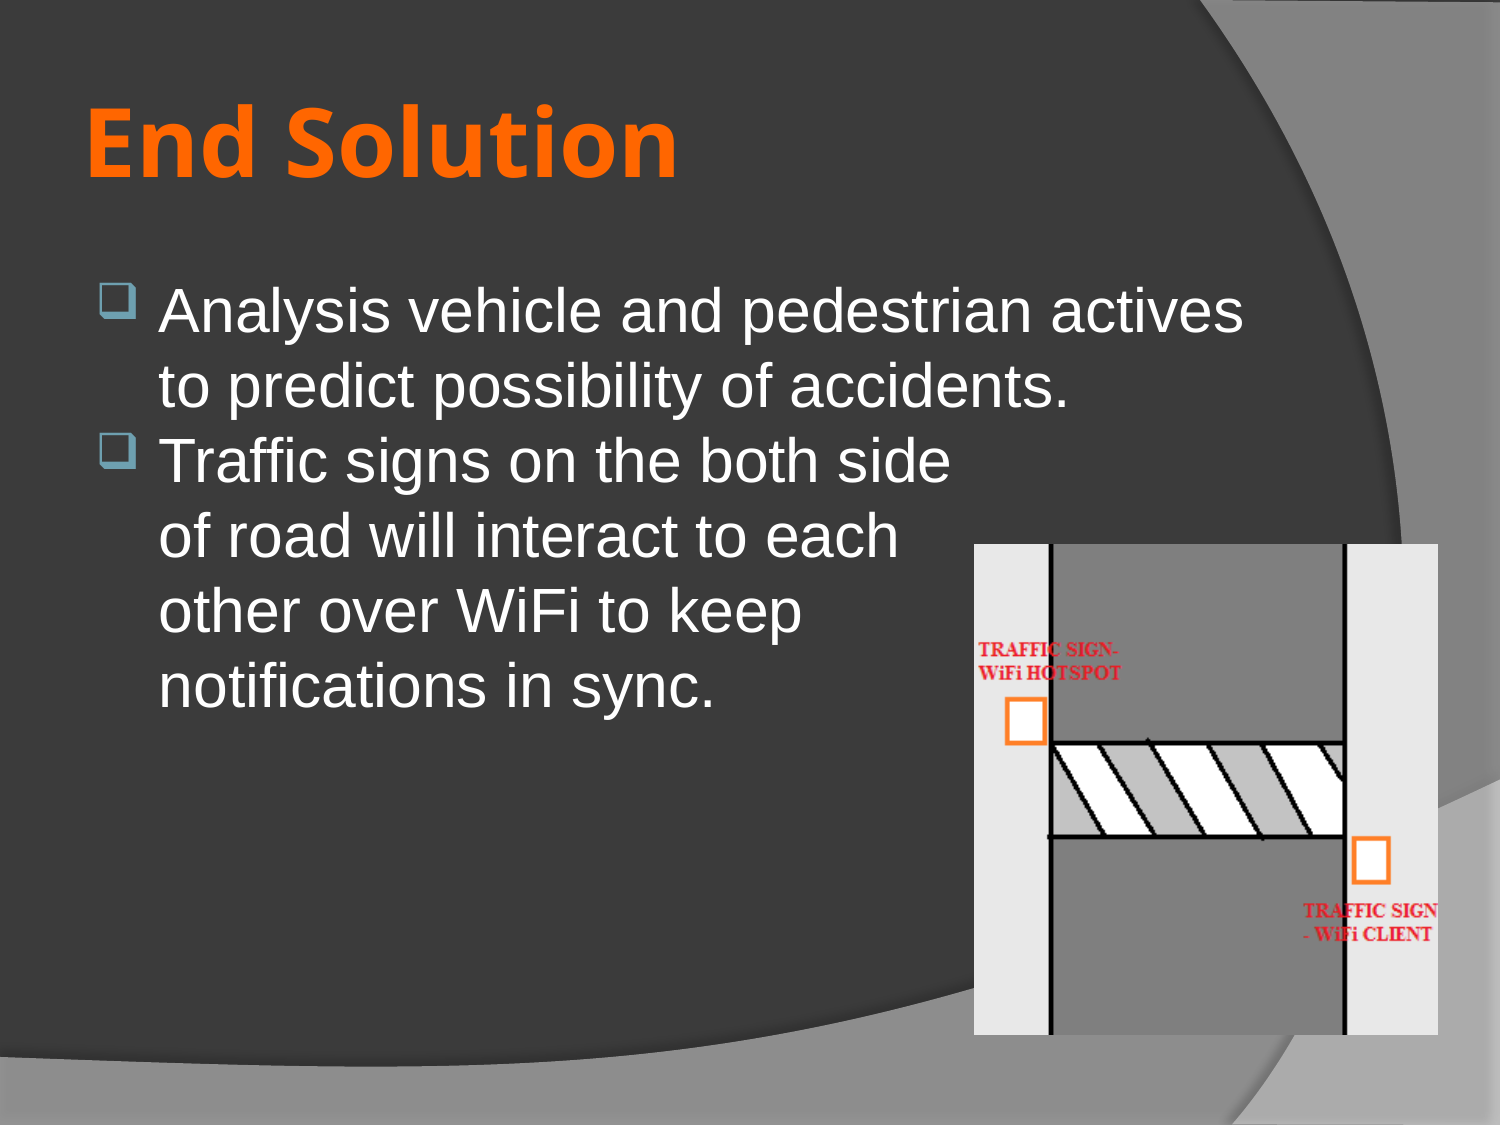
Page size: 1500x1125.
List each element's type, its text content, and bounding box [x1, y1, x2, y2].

text_box End Solution [74, 45, 1300, 233]
text_box Analysis vehicle and pedestrian actives to predict possibility of accidents. Traffic signs on the both side of road will interact to each other over WiFi to keep notifications in sync. [74, 262, 1300, 1005]
picture [974, 543, 1439, 1036]
